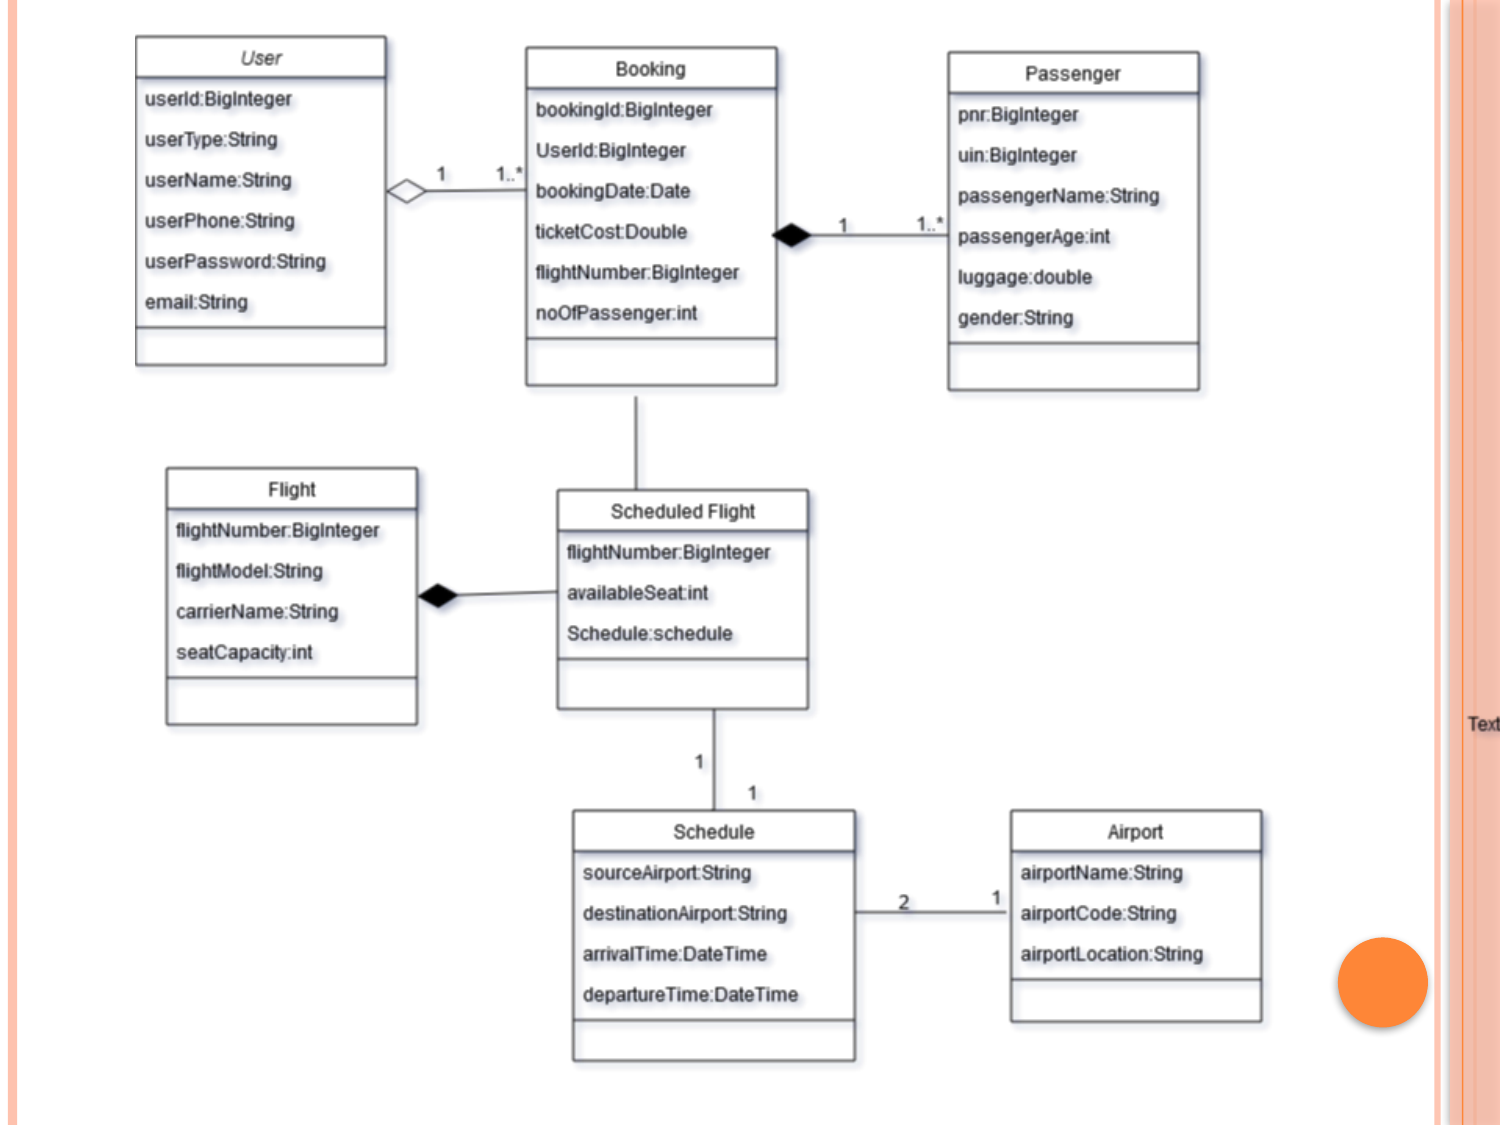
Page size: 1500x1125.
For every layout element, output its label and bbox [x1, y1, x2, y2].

picture [135, 0, 1500, 1079]
